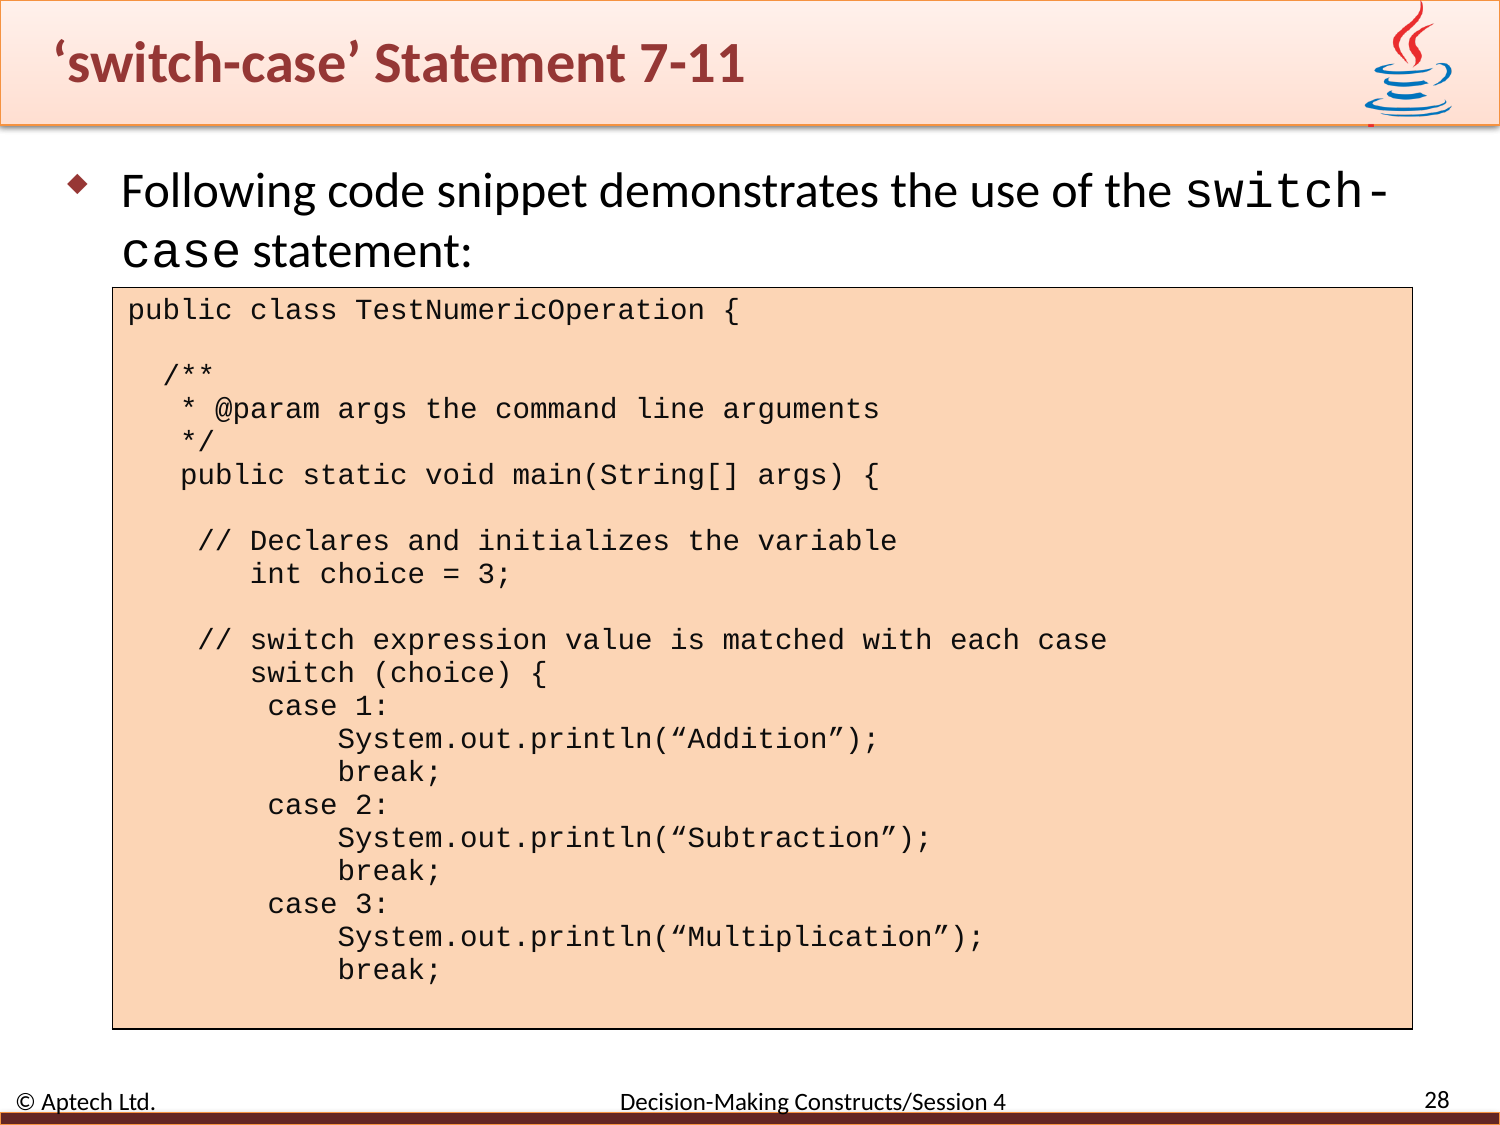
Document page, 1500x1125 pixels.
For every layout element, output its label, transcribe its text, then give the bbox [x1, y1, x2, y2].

list Following code snippet demonstrates the use of the switch-case statement: [49, 149, 1463, 1013]
title ‘switch-case’ Statement 7-11 [37, 24, 1288, 93]
table_header public class TestNumericOperation { /** * @param args the command line arguments */ public static void main(String[] args) { // Declares and initializes the variable int choice = 3; // switch expression value is matched with each case switch (choice) { case 1: System.out.println(“Addition”); break; case 2: System.out.println(“Subtraction”); break; case 3: System.out.println(“Multiplication”); break; [113, 288, 1412, 1028]
picture [1362, 0, 1454, 127]
slide_number 28 [1337, 1084, 1465, 1113]
footer © Aptech Ltd. Decision-Making Constructs/Session 4 [0, 1087, 1325, 1113]
